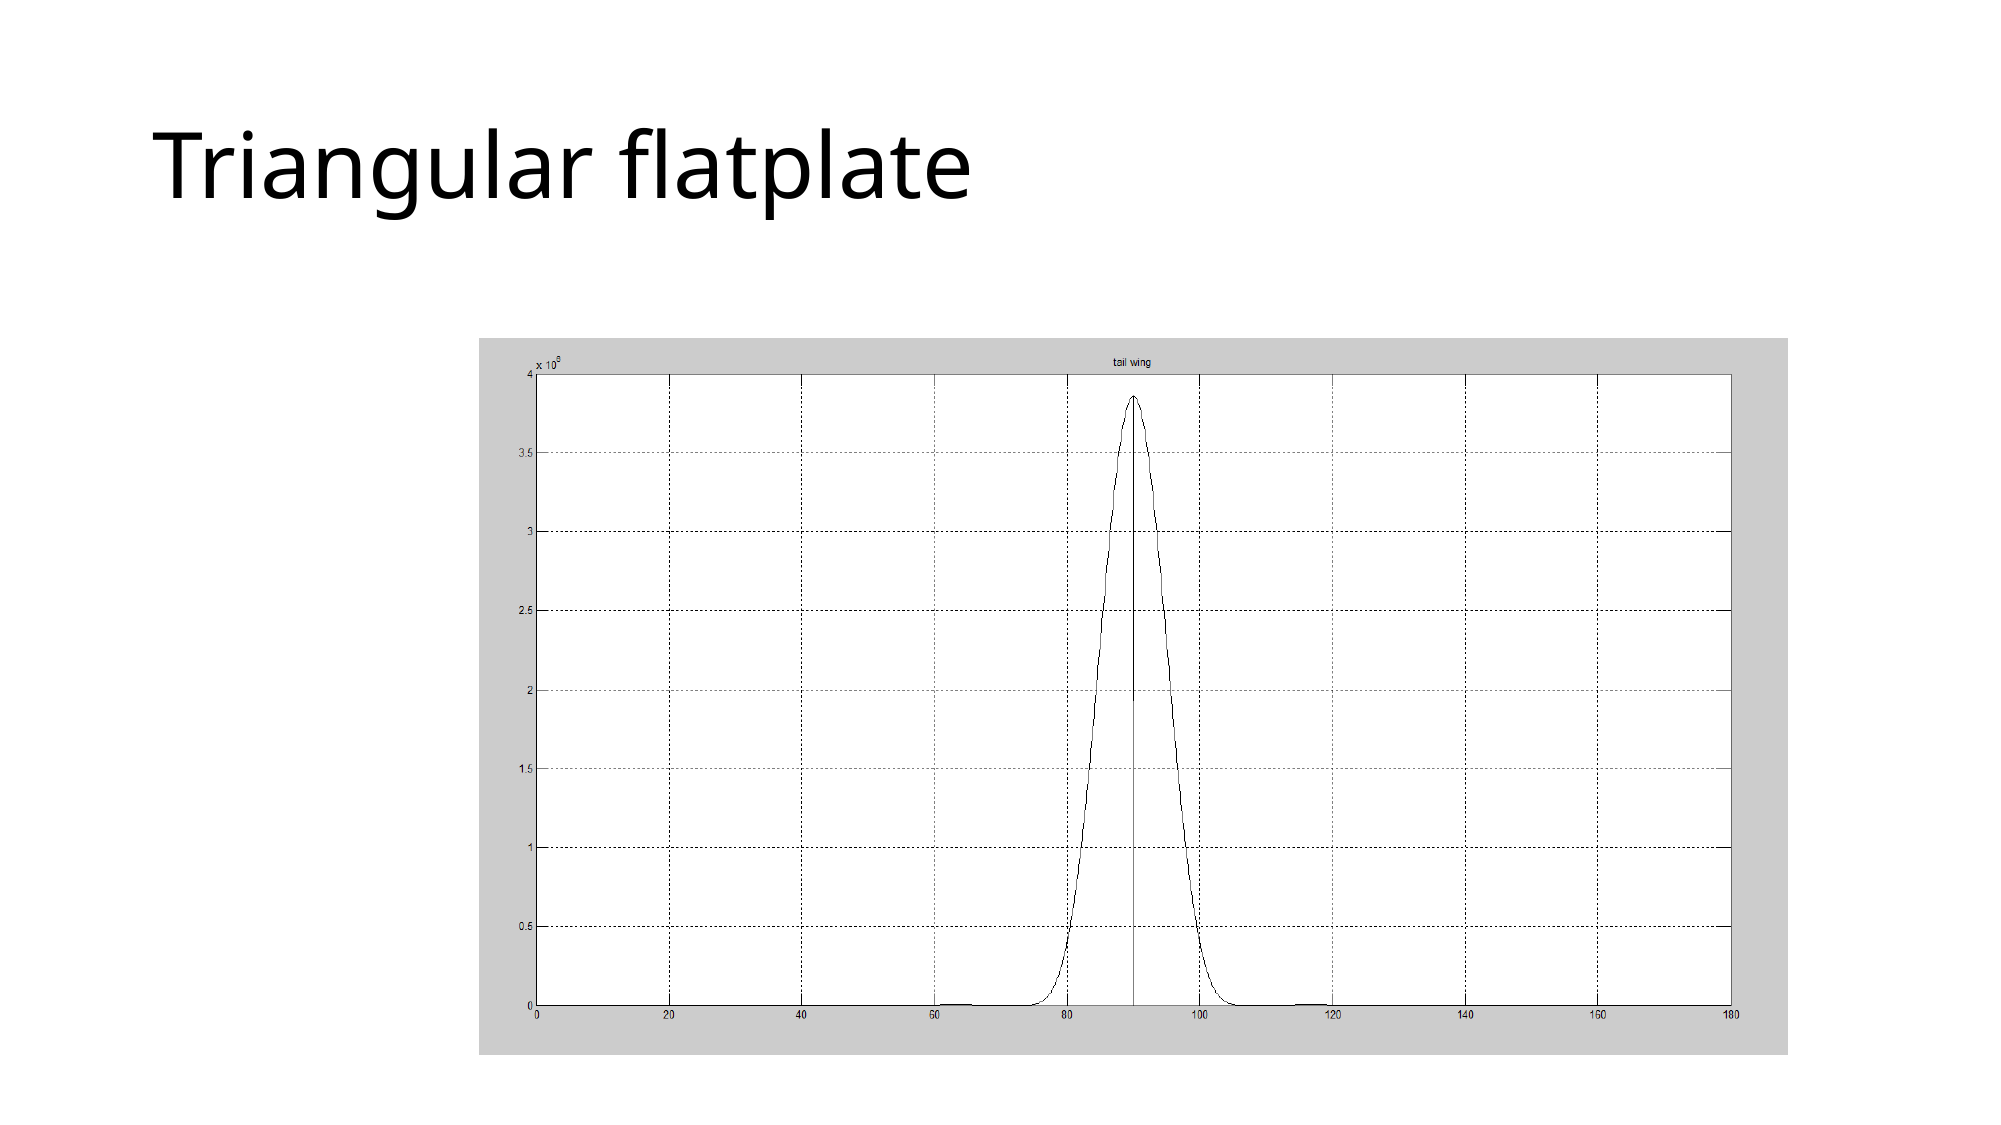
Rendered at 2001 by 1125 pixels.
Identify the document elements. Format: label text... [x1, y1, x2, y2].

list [479, 338, 1788, 1055]
title Triangular flatplate [137, 59, 1863, 278]
